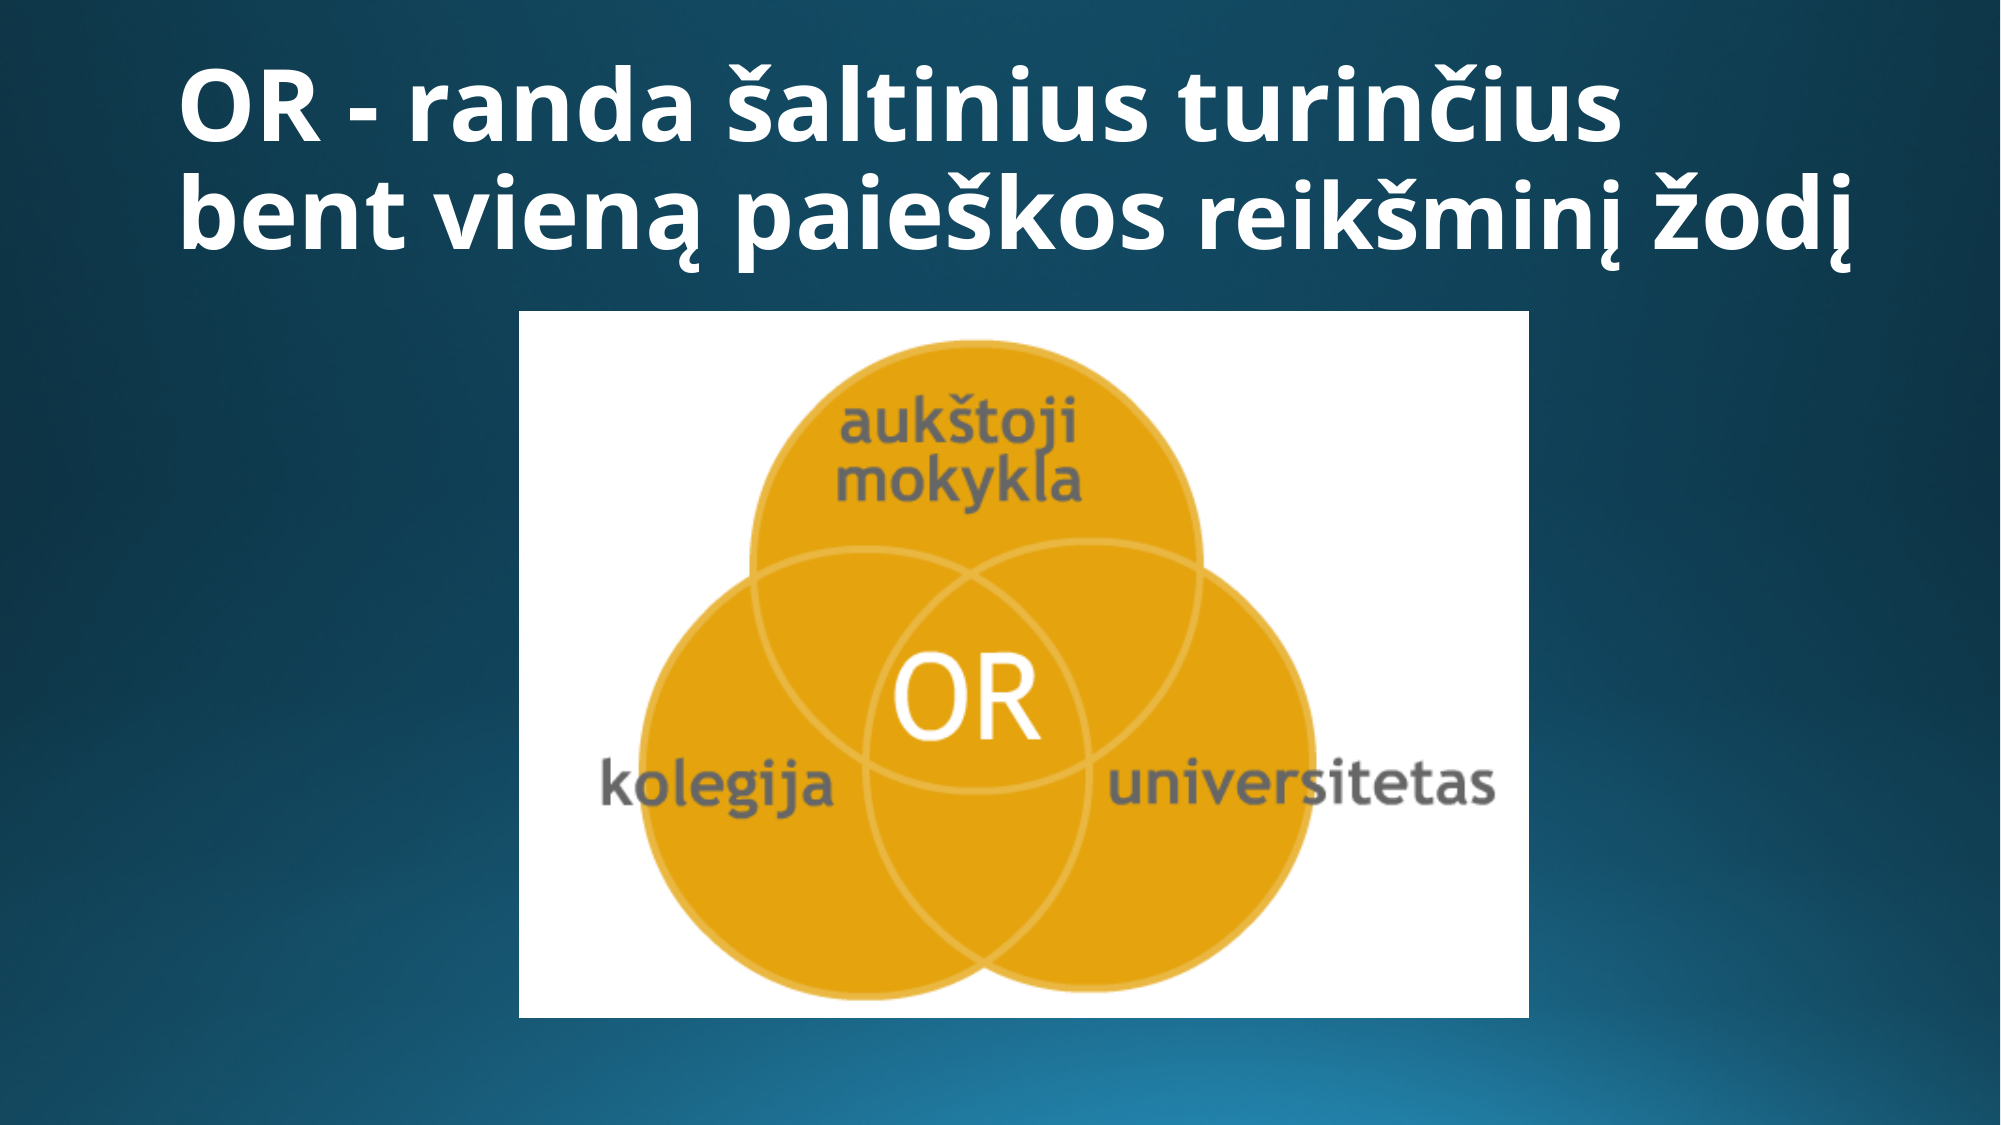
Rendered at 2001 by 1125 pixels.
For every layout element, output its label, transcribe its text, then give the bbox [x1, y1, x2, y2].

title OR - randa šaltinius turinčius bent vieną paieškos reikšminį žodį [161, 59, 1887, 387]
picture [0, 0, 2001, 1125]
